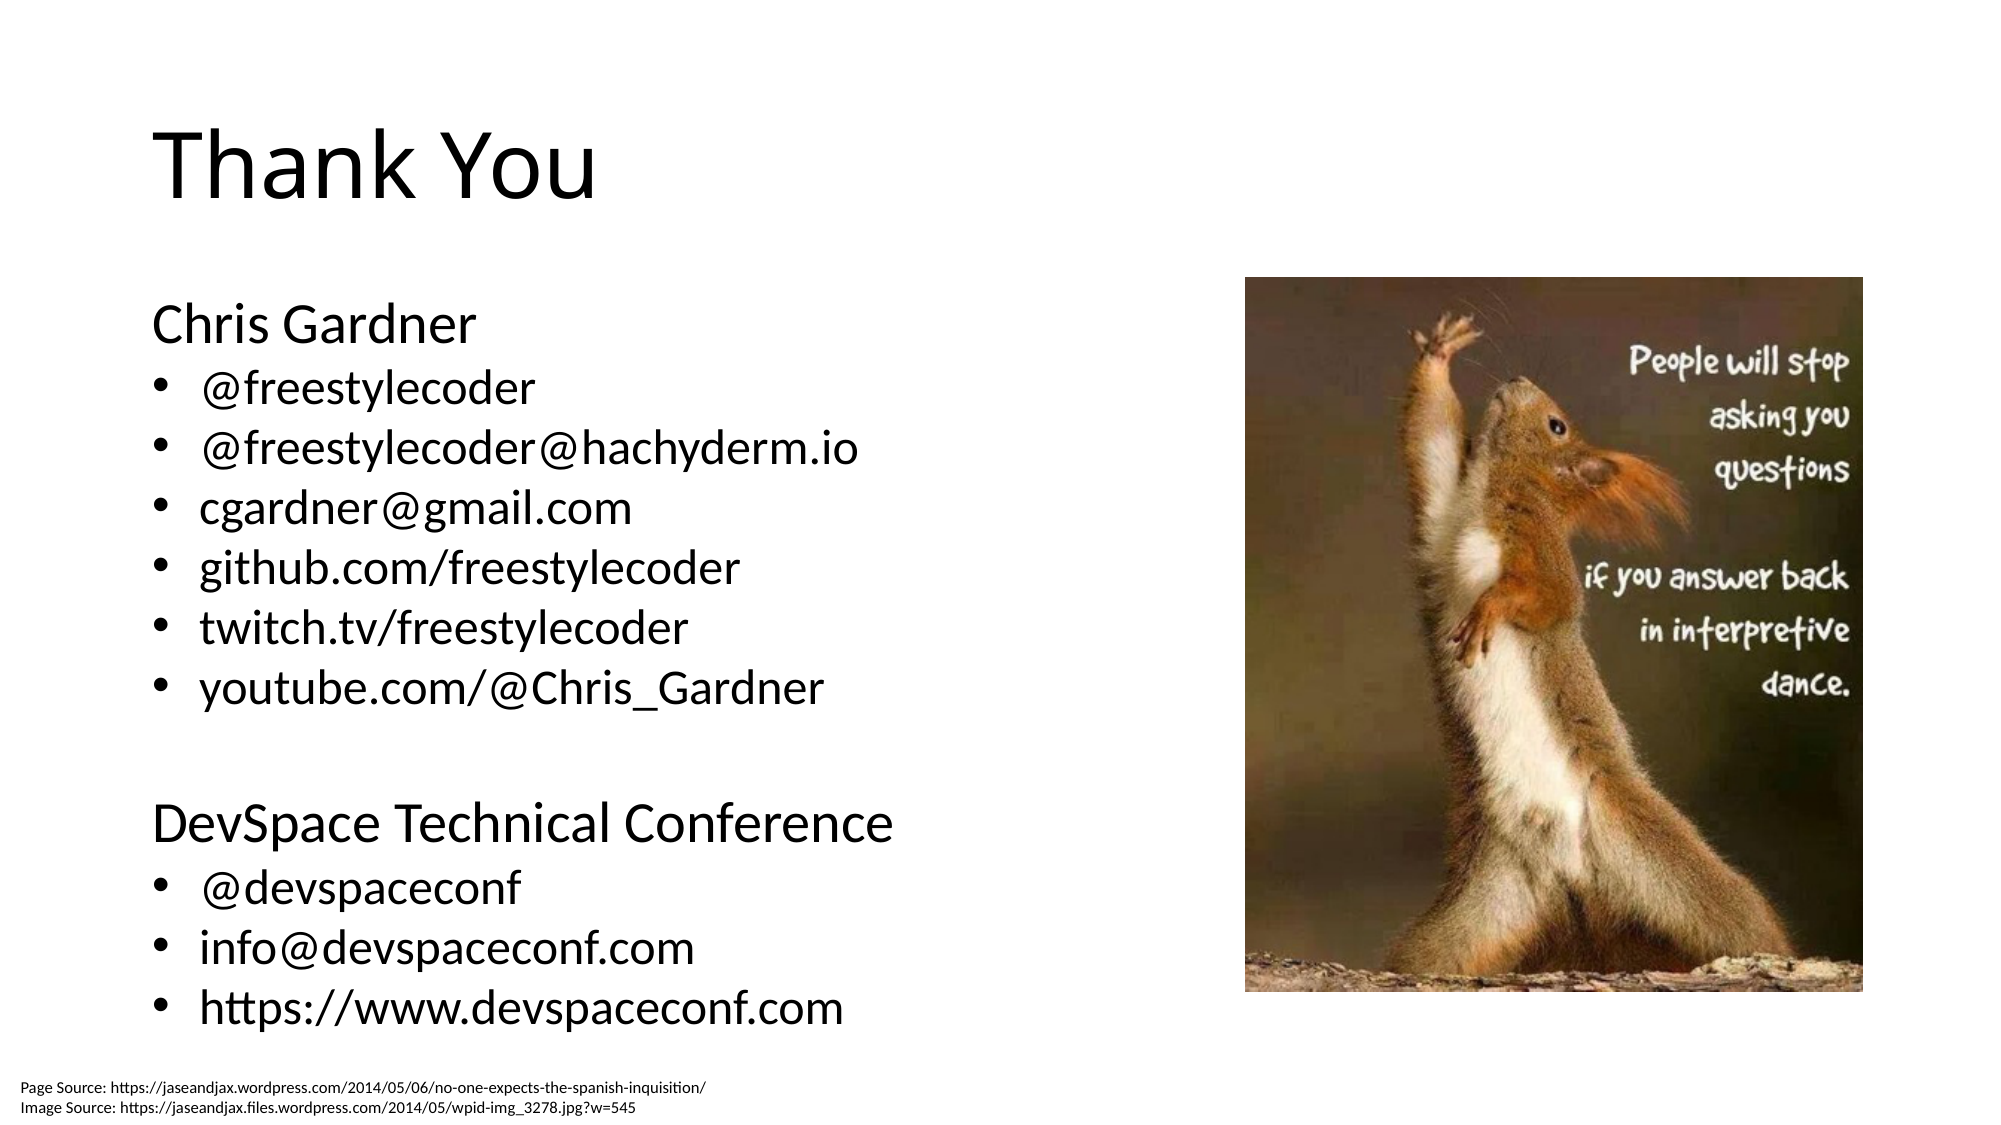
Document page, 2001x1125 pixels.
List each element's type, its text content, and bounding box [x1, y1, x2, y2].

text_box Page Source: https://jaseandjax.wordpress.com/2014/05/06/no-one-expects-the-spanish-inquisition/ Image Source: https://jaseandjax.files.wordpress.com/2014/05/wpid-img_3278.jpg?w=545 [5, 1069, 723, 1125]
text_box Chris Gardner @freestylecoder @freestylecoder@hachyderm.io cgardner@gmail.com github.com/freestylecoder twitch.tv/freestylecoder youtube.com/@Chris_Gardner DevSpace Technical Conference @devspaceconf info@devspaceconf.com https://www.devspaceconf.com [137, 277, 1246, 1042]
title Thank You [137, 59, 1863, 277]
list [1245, 277, 1863, 992]
